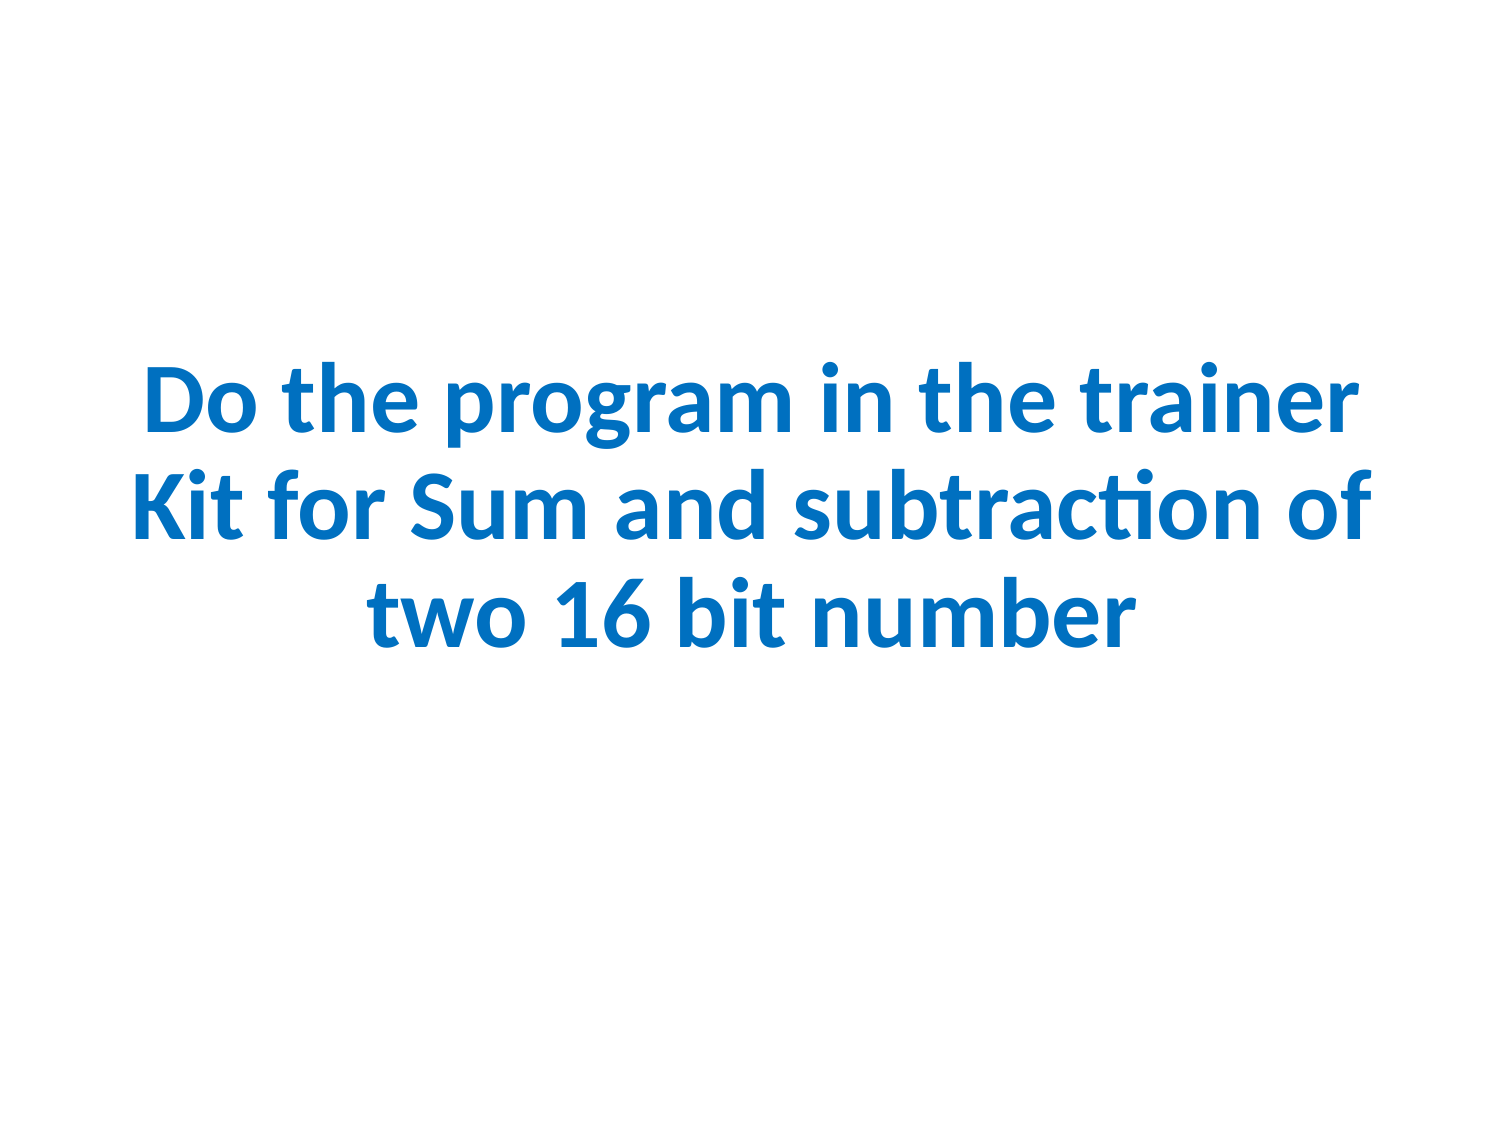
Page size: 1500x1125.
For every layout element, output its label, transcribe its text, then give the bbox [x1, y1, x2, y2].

list Do the program in the trainer Kit for Sum and subtraction of two 16 bit number [107, 338, 1398, 787]
